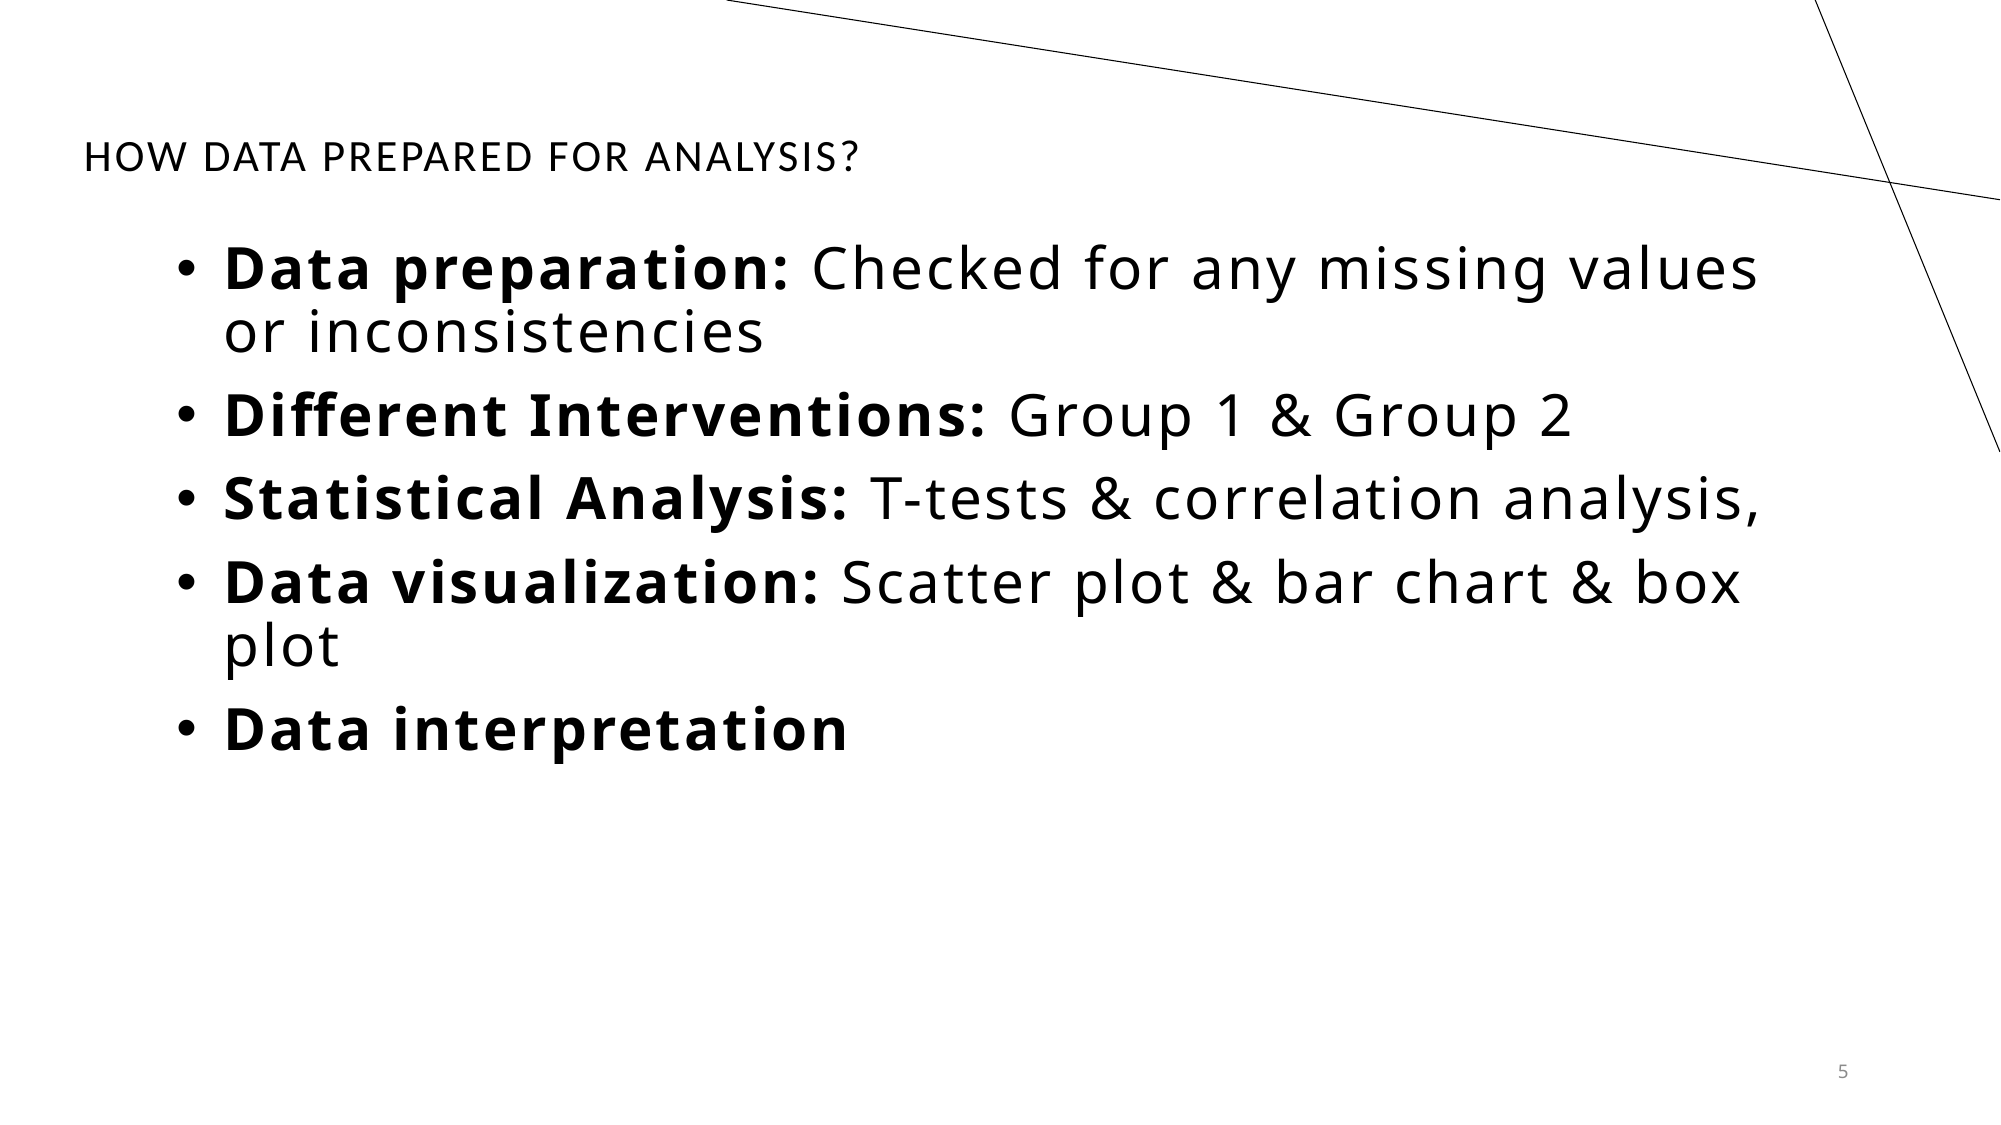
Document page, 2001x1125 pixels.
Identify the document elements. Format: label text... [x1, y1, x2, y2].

list Data preparation: Checked for any missing values or inconsistencies Different Interventions: Group 1 & Group 2 Statistical Analysis: T-tests & correlation analysis, Data visualization: Scatter plot & bar chart & box plot Data interpretation [161, 232, 1817, 939]
title How Data prepared for analysis? [68, 93, 1702, 189]
slide_number 5 [1701, 1042, 1864, 1103]
